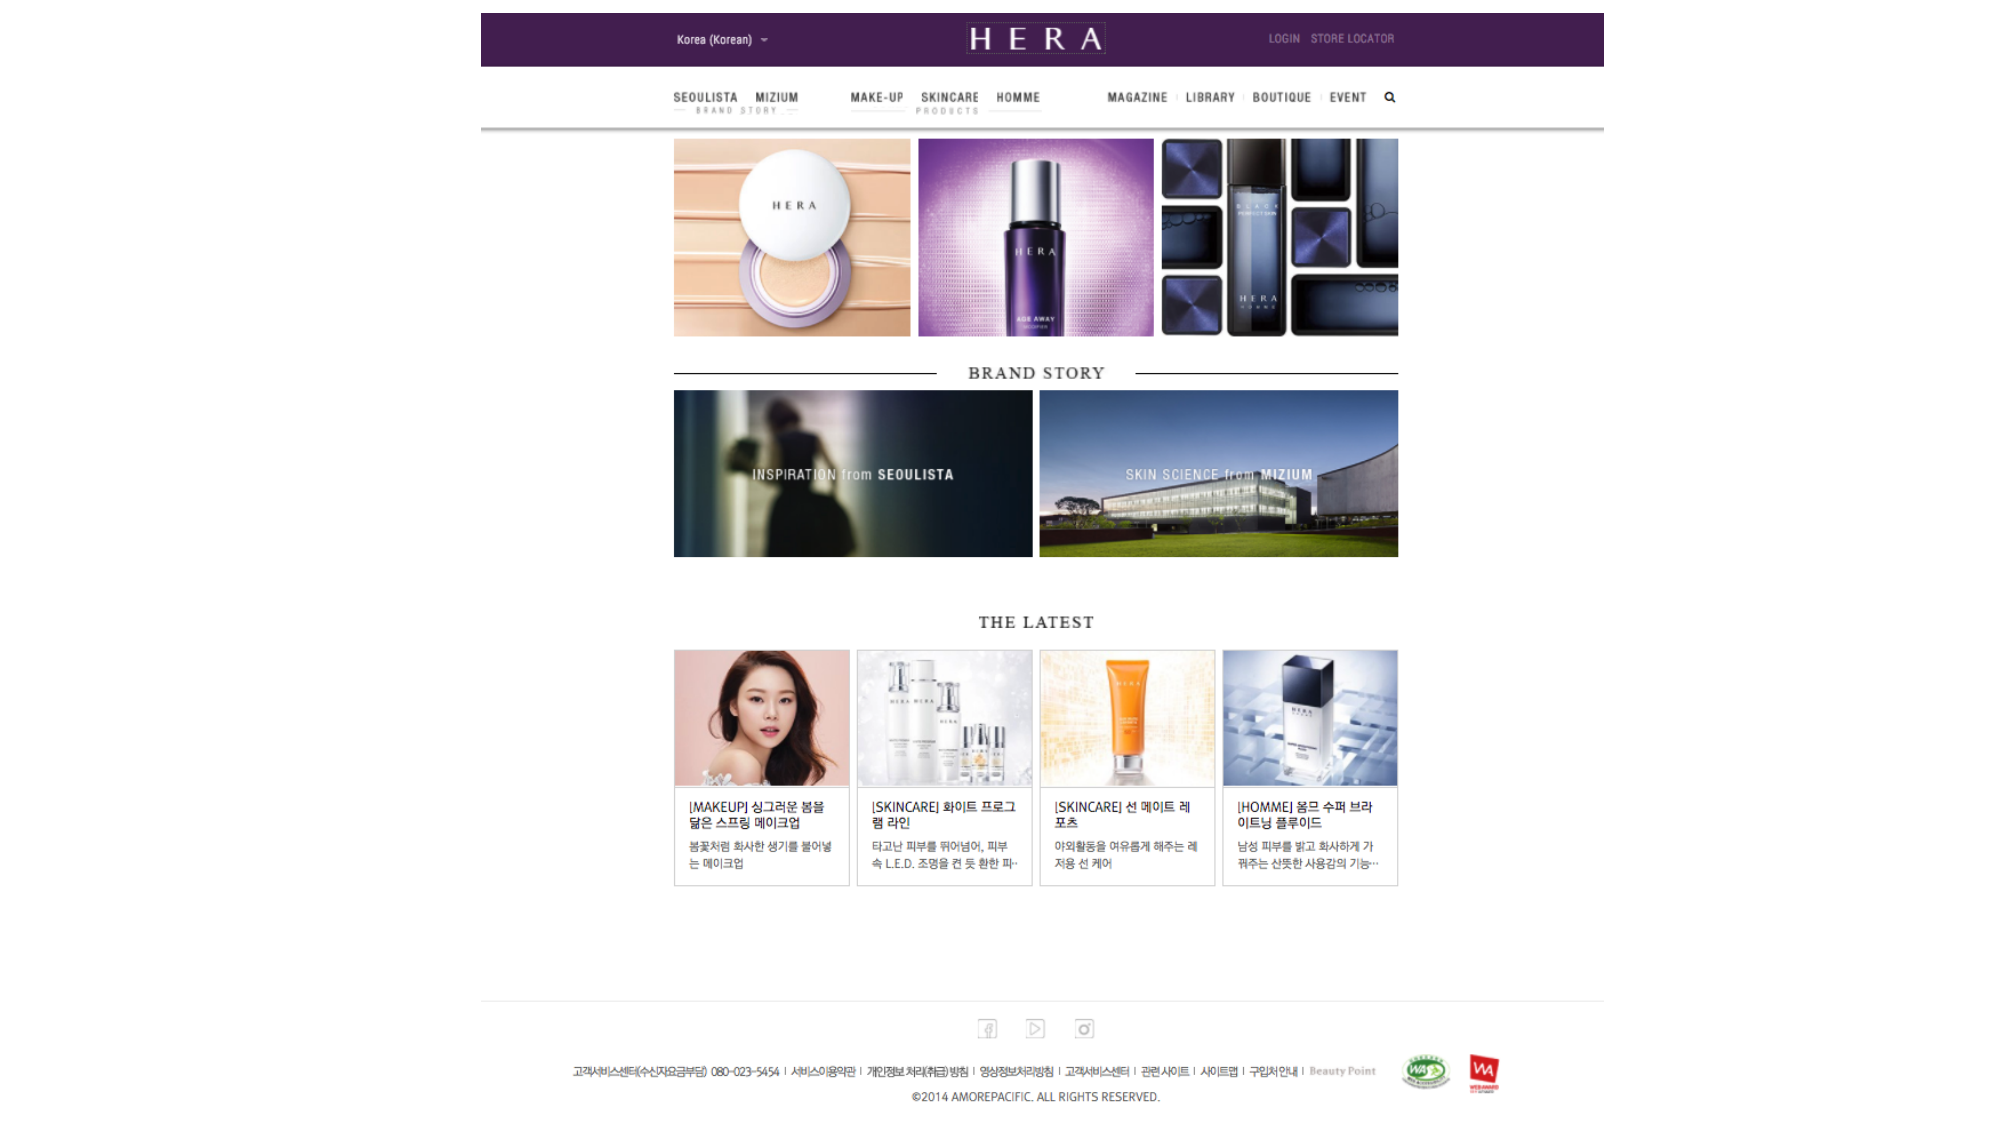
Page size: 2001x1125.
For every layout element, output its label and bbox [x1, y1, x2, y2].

picture [481, 13, 1604, 1107]
